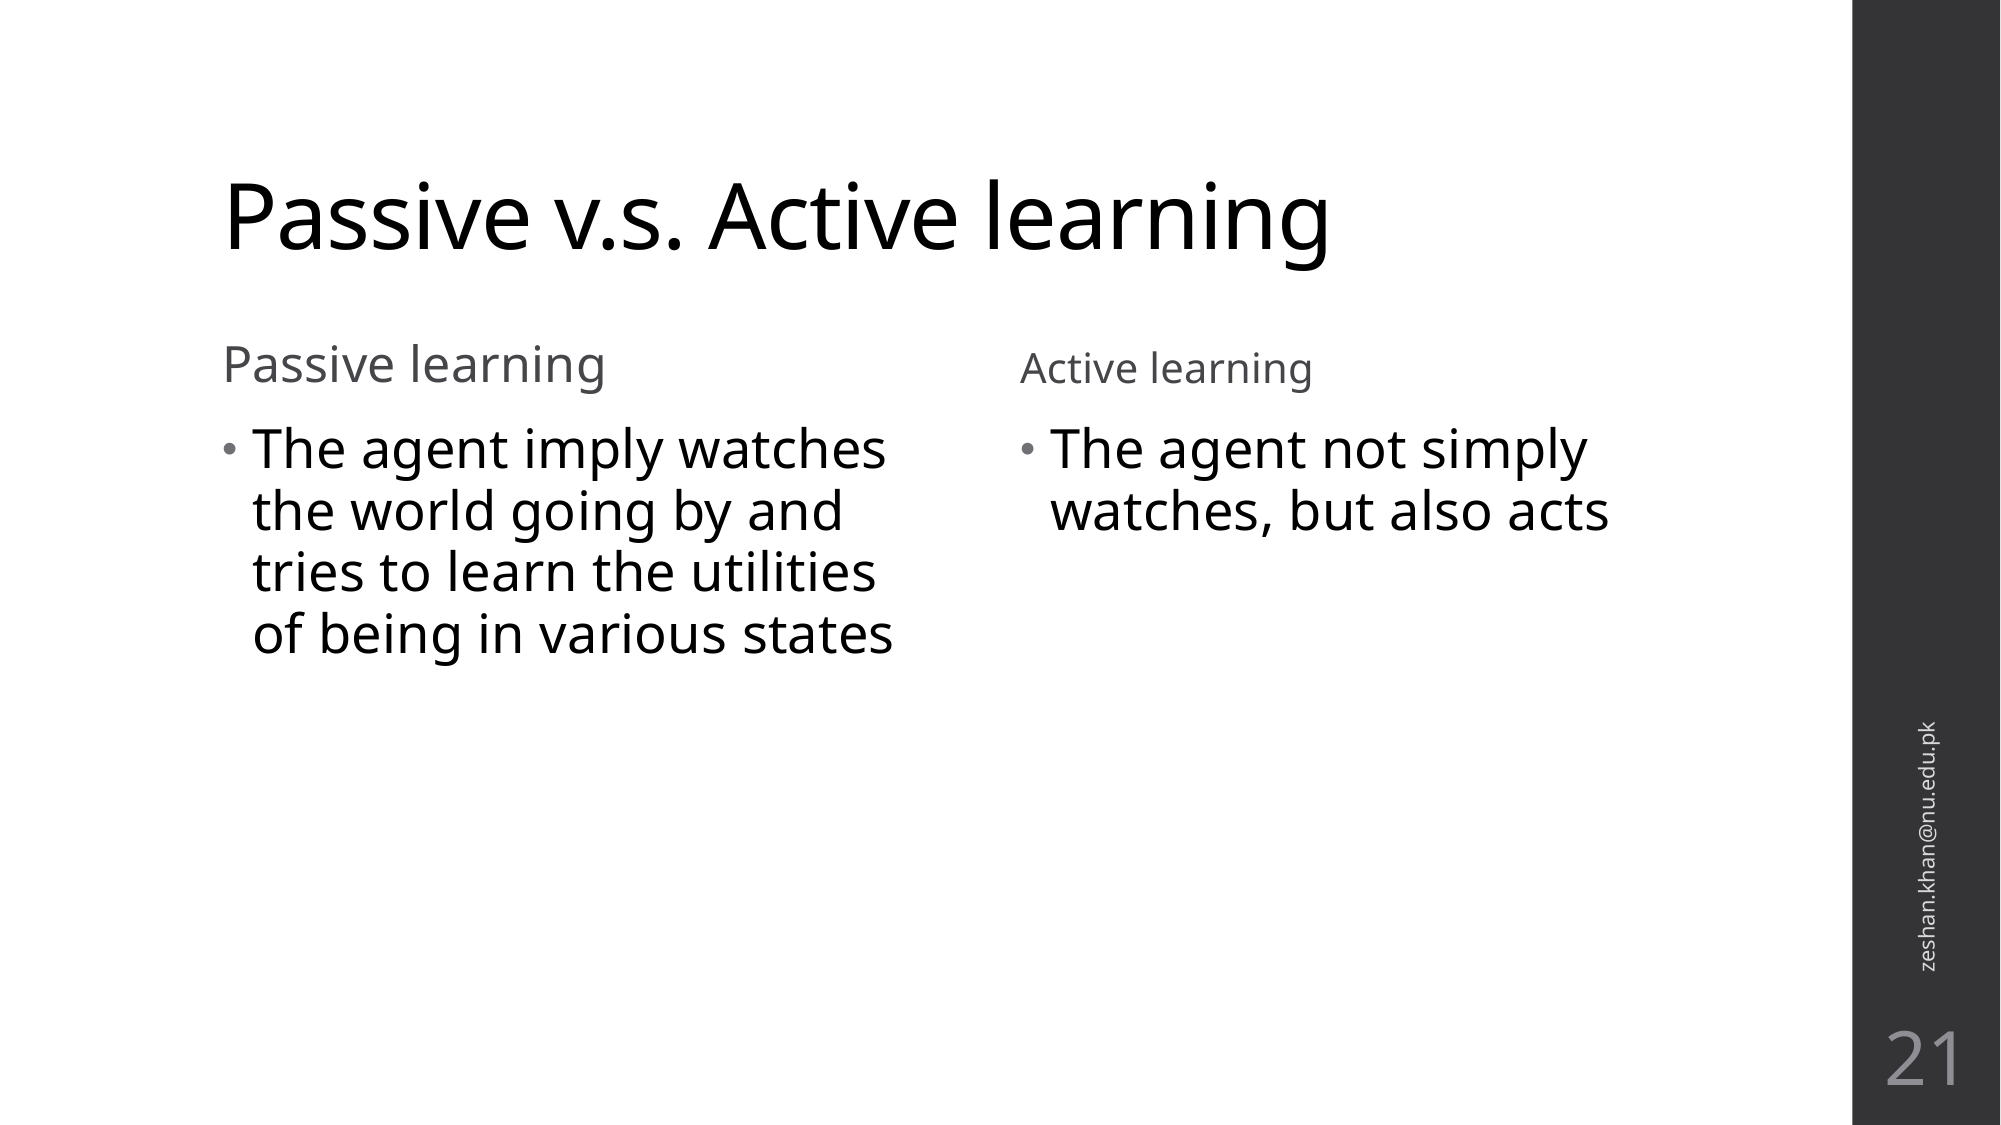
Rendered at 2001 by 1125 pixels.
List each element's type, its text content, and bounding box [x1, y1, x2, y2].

slide_number 21 [1852, 1012, 2000, 1110]
list The agent not simply watches, but also acts [1005, 411, 1740, 1013]
list The agent imply watches the world going by and tries to learn the utilities of being in various states [206, 411, 942, 1013]
title Passive v.s. Active learning [206, 60, 1797, 278]
list Passive learning [206, 281, 942, 402]
footer zeshan.khan@nu.edu.pk [1897, 400, 1958, 988]
list Active learning [1005, 281, 1740, 402]
